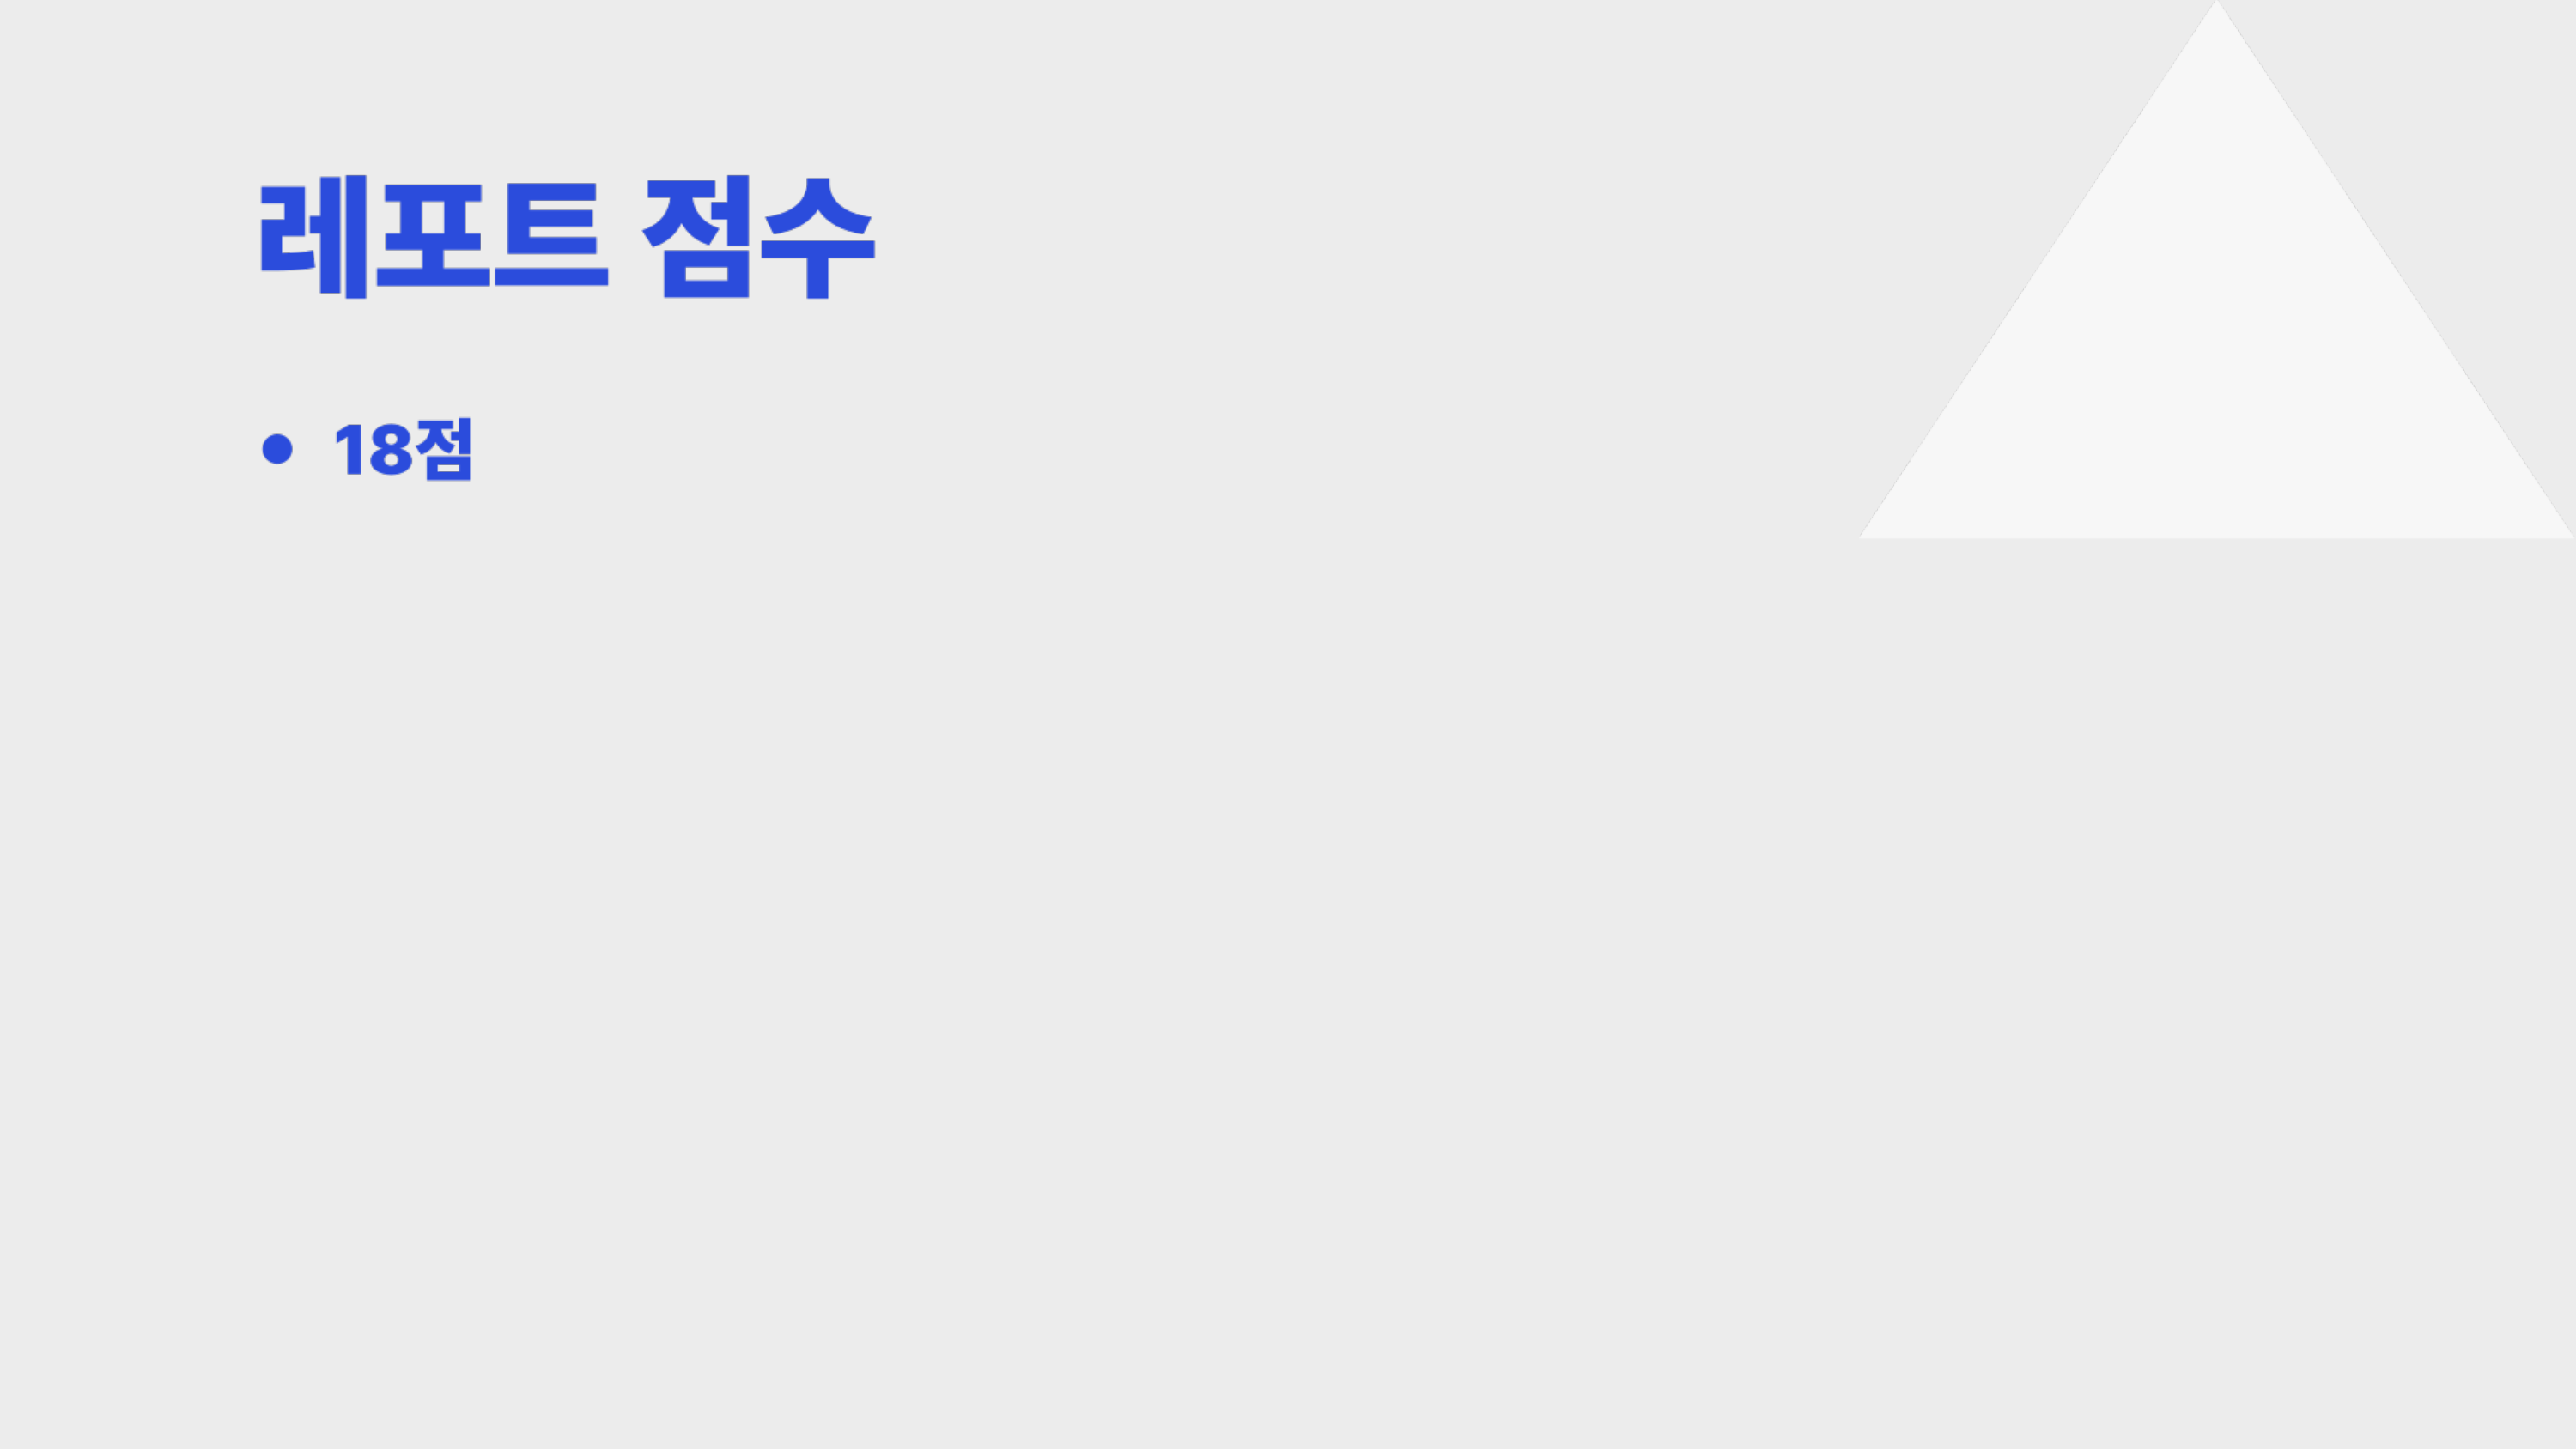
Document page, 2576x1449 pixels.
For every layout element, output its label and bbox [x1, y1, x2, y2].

text_box [1858, 0, 2576, 540]
picture [0, 88, 1168, 561]
